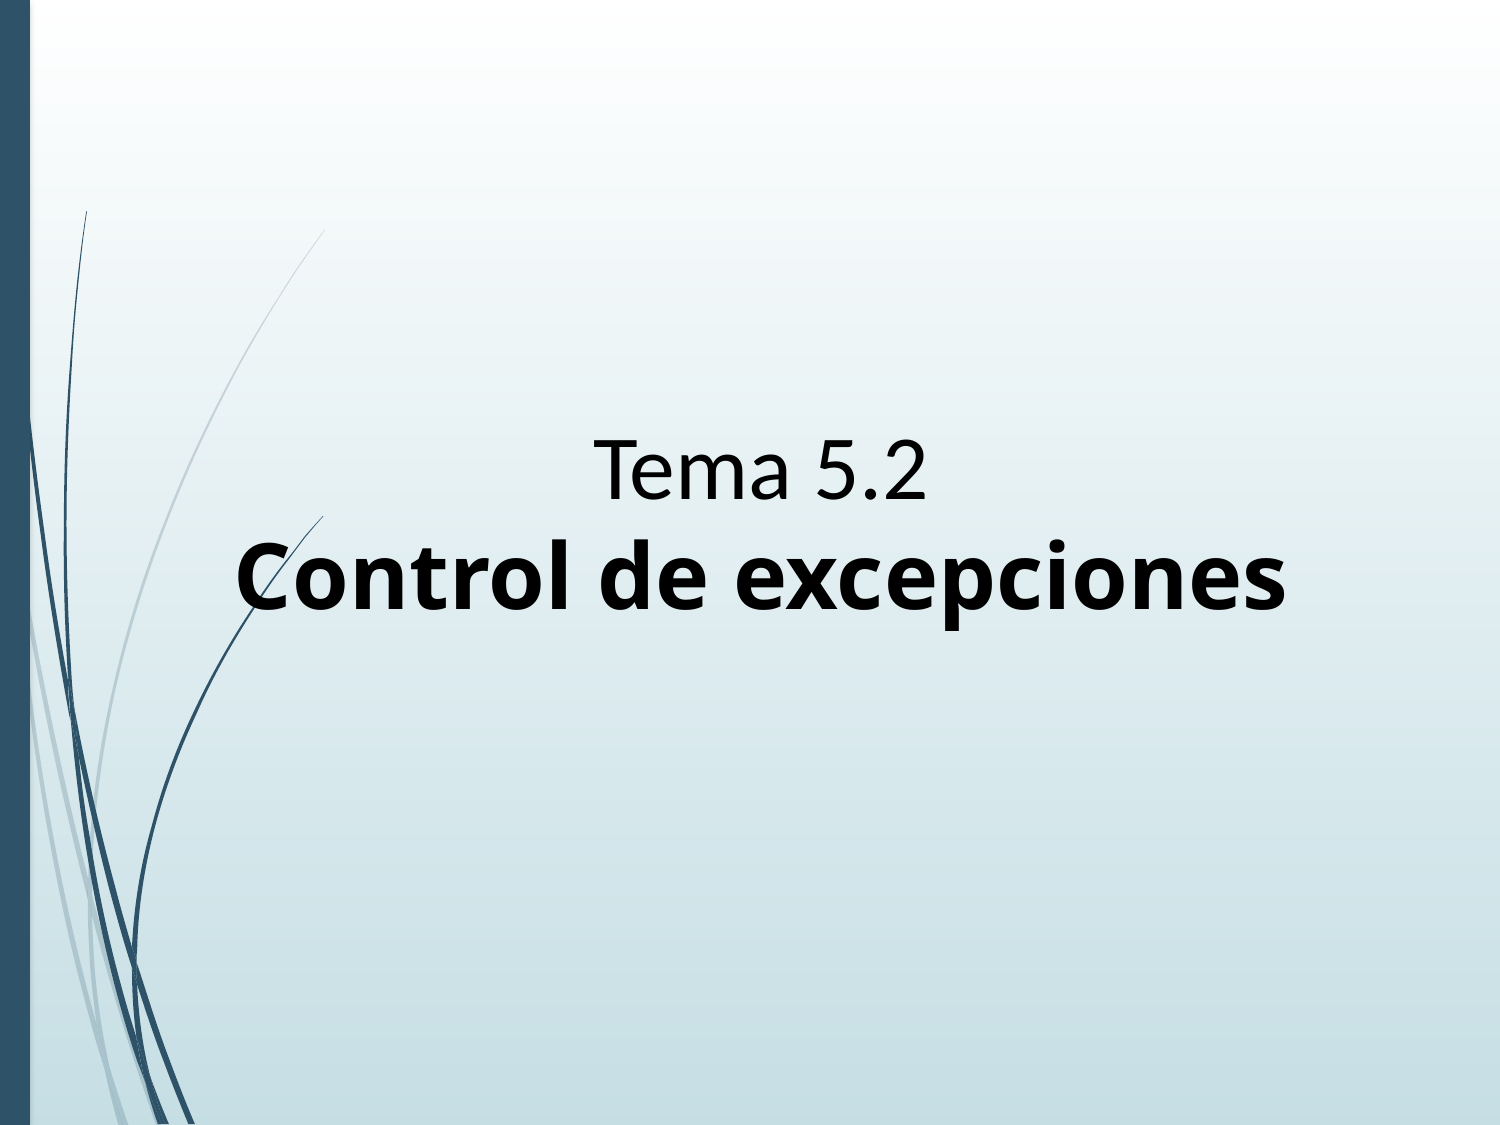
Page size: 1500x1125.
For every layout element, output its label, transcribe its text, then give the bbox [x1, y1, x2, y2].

text_box Tema 5.2 Control de excepciones [123, 284, 1399, 753]
